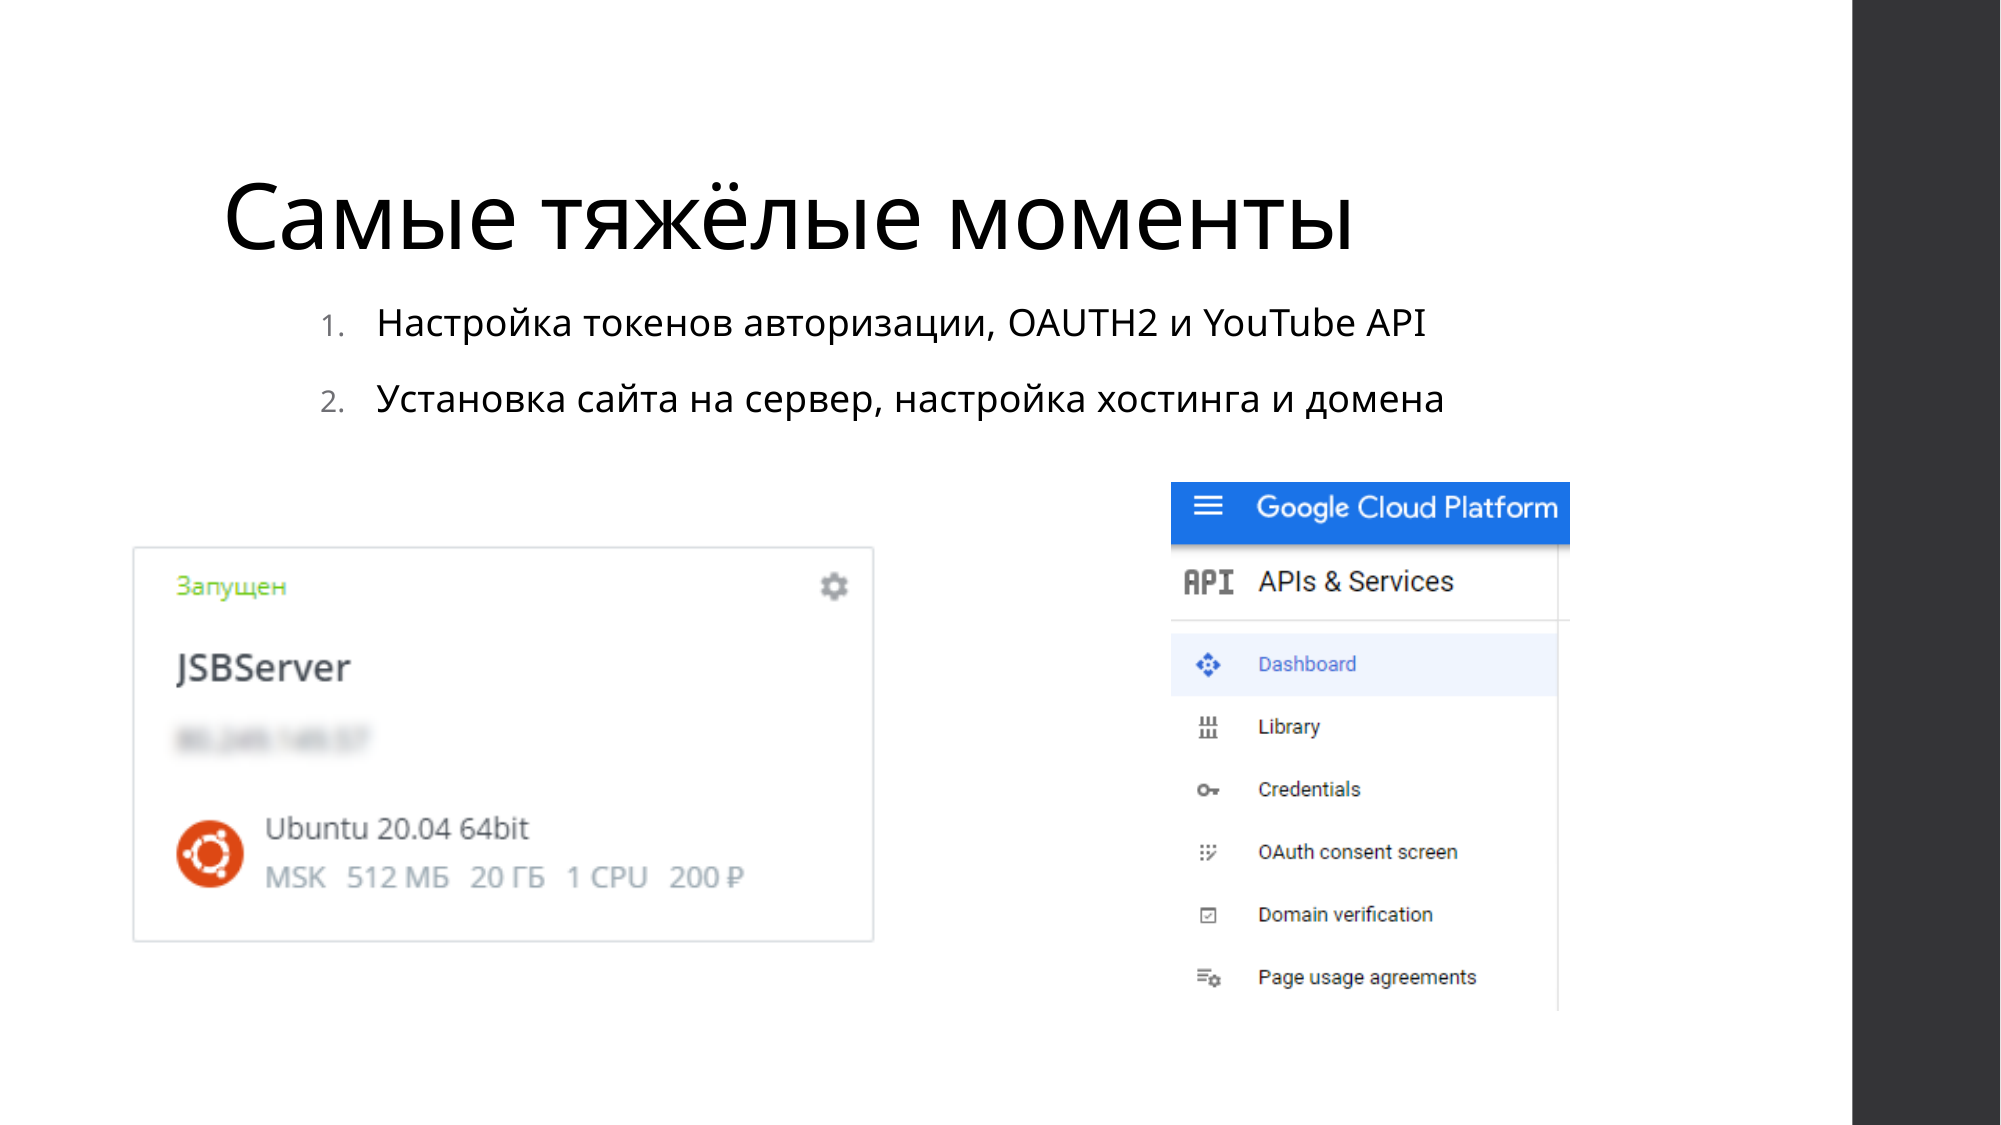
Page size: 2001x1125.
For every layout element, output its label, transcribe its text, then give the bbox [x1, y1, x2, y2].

picture [1170, 481, 1570, 1011]
picture [114, 528, 899, 964]
list Настройка токенов авторизации, OAUTH2 и YouTube API Установка сайта на сервер, настройка хостинга и домена [305, 294, 1491, 462]
title Самые тяжёлые моменты [206, 60, 1797, 278]
